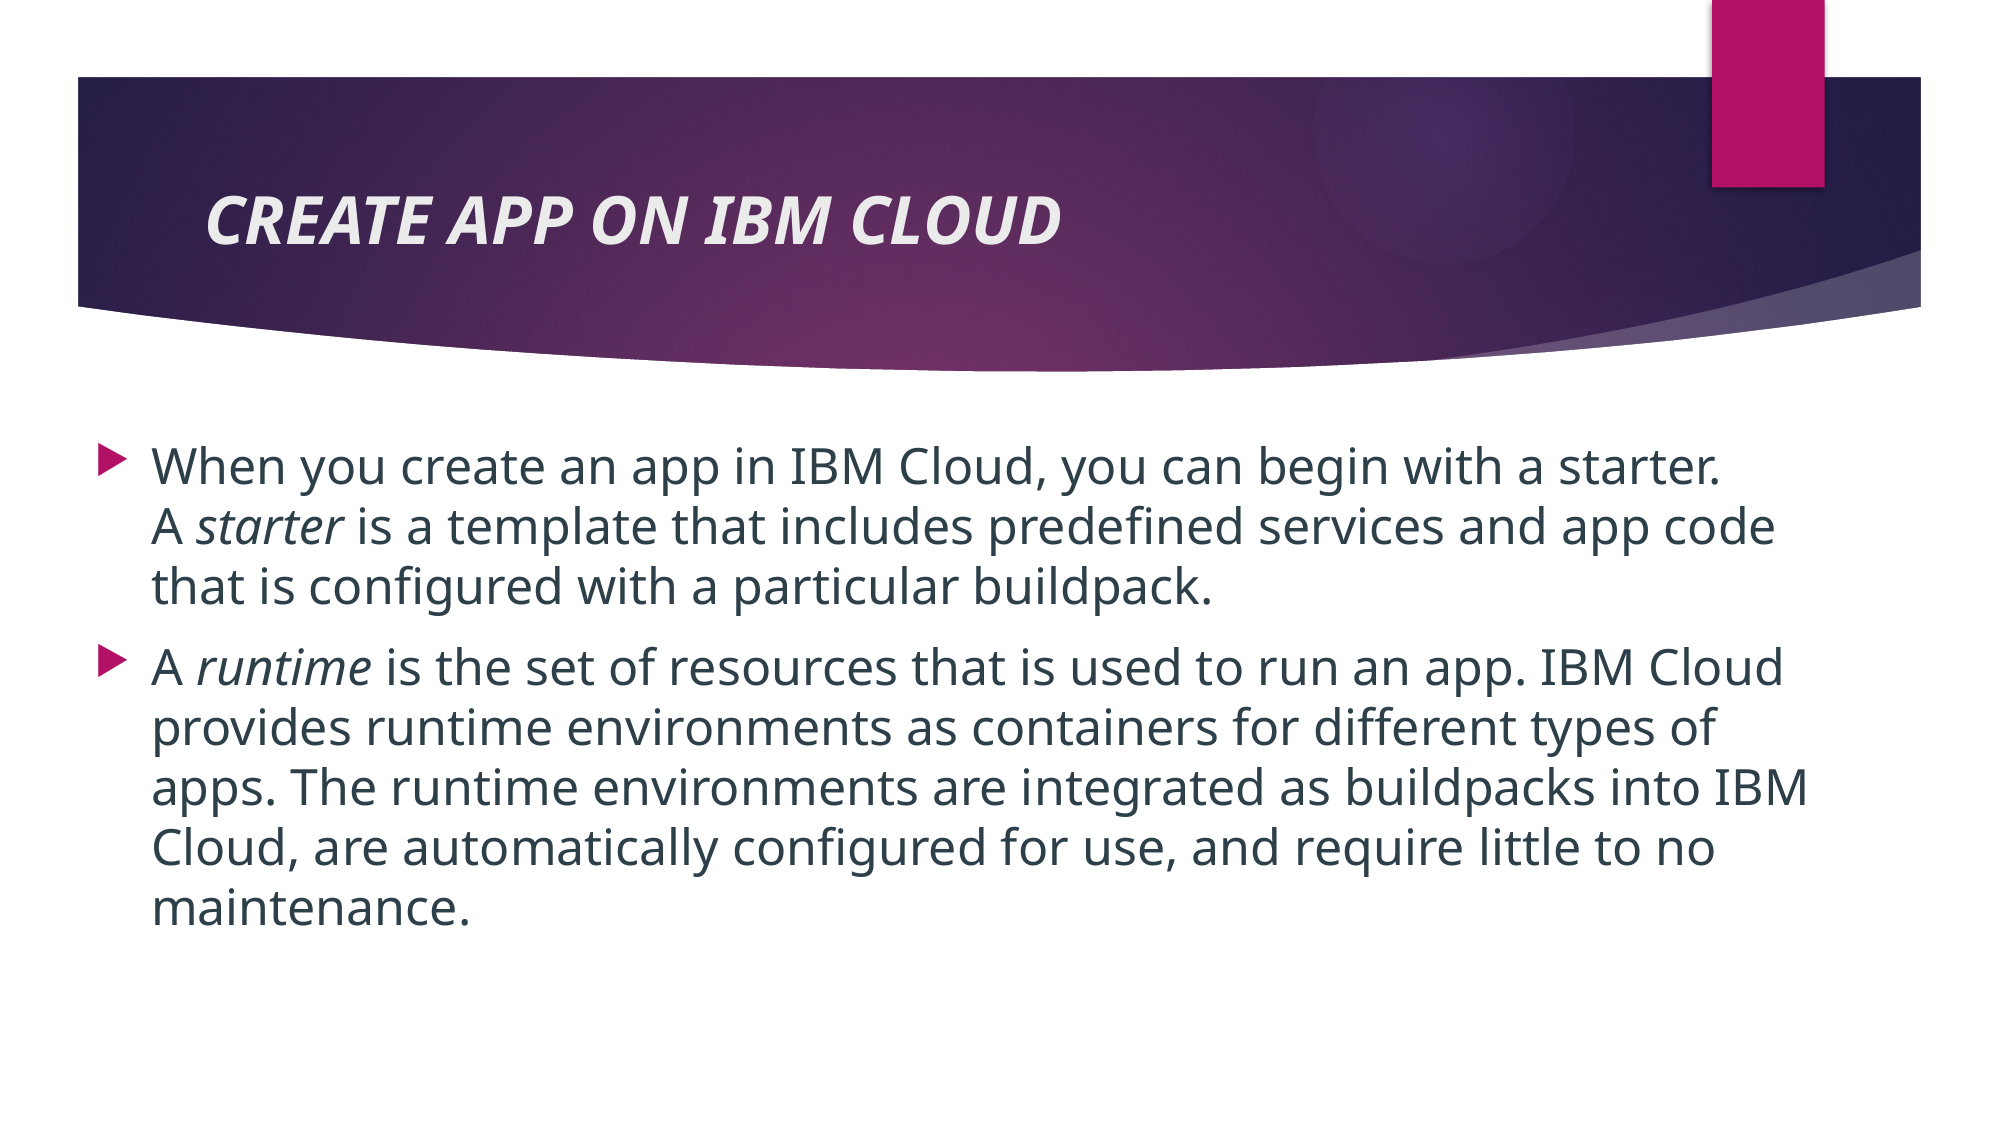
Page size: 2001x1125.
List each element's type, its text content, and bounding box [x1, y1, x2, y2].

list When you create an app in IBM Cloud, you can begin with a starter. A starter is a template that includes predefined services and app code that is configured with a particular buildpack. A runtime is the set of resources that is used to run an app. IBM Cloud provides runtime environments as containers for different types of apps. The runtime environments are integrated as buildpacks into IBM Cloud, are automatically configured for use, and require little to no maintenance. [79, 427, 1851, 1125]
title CREATE APP ON IBM CLOUD [189, 159, 1627, 276]
